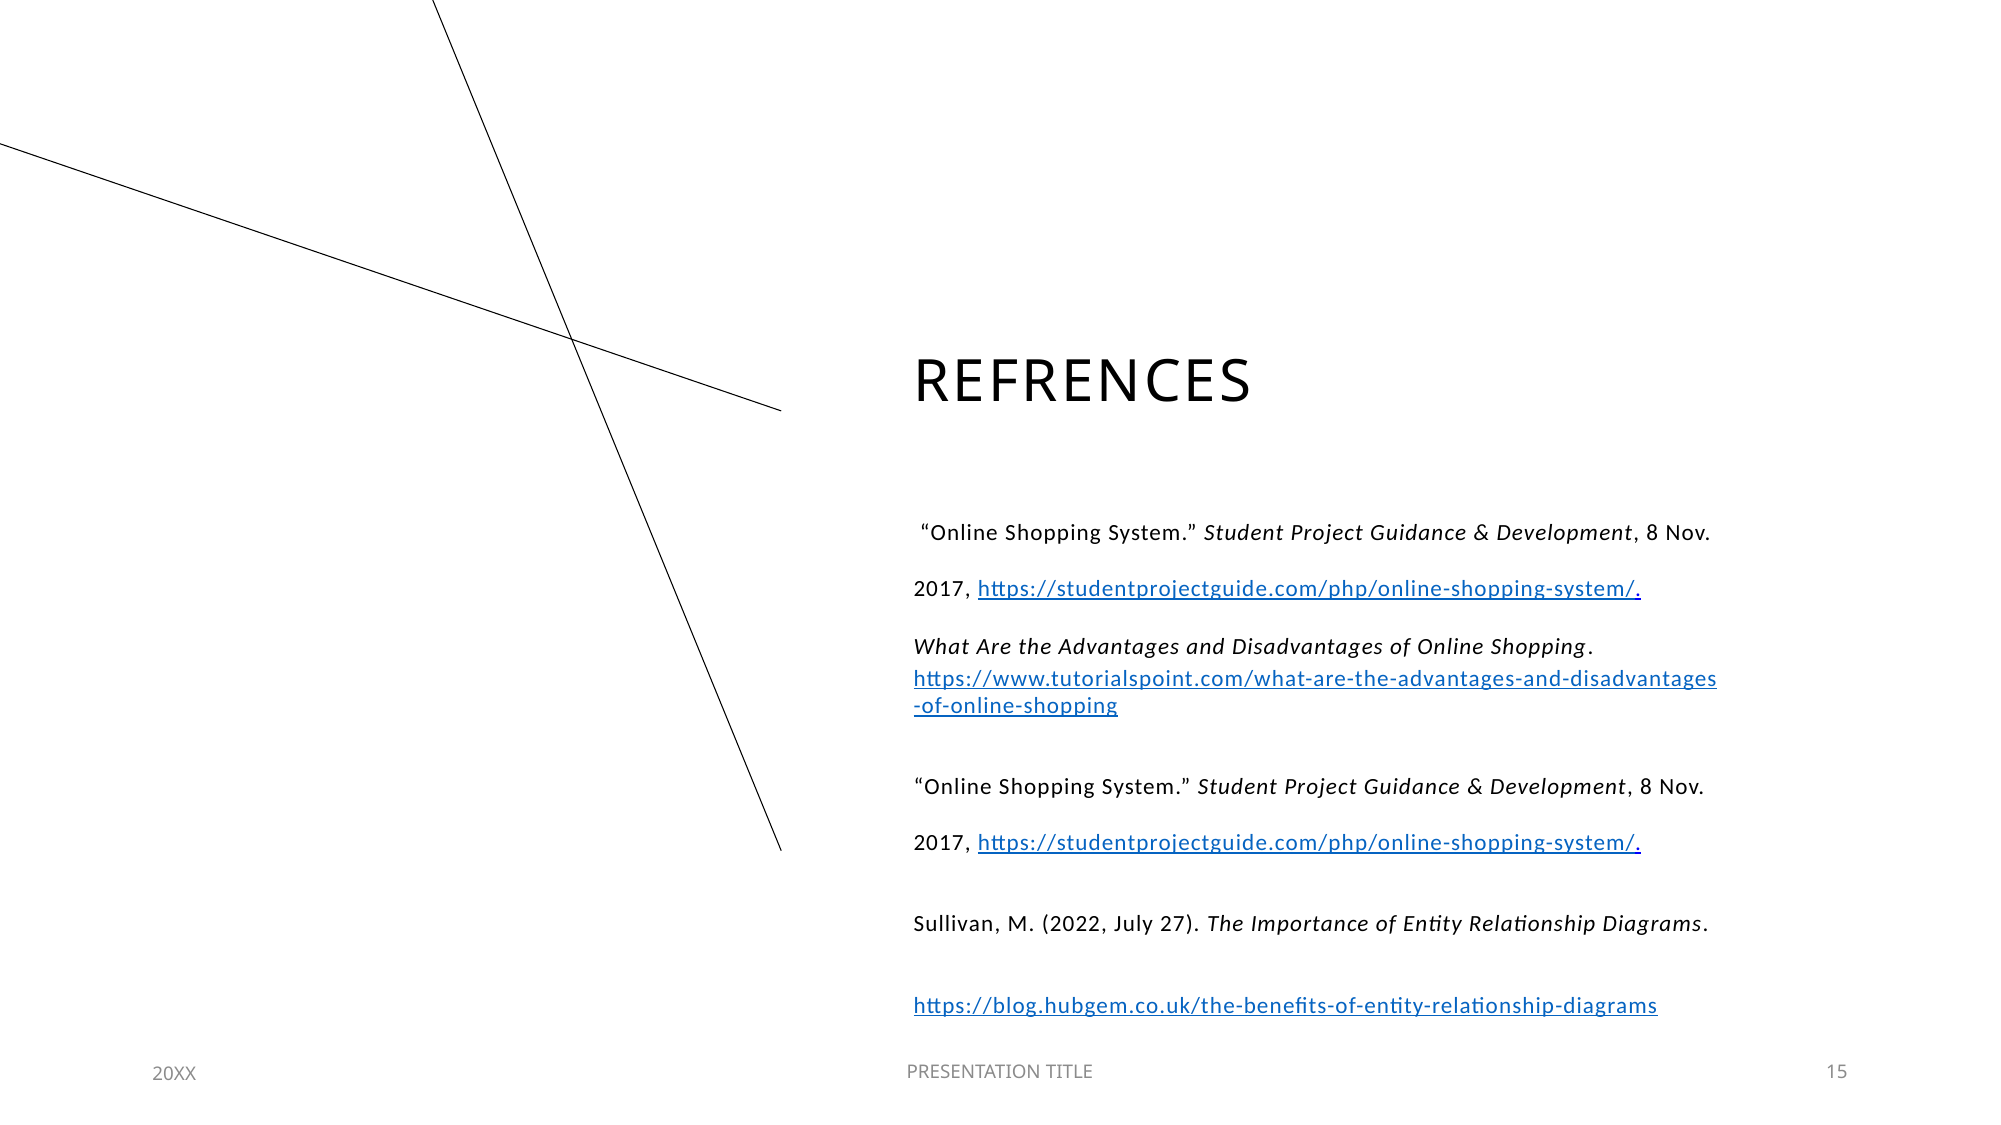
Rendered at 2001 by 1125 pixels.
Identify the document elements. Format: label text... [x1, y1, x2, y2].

footer PRESENTATION TITLE [662, 1042, 1338, 1103]
list “Online Shopping System.” Student Project Guidance & Development, 8 Nov. 2017, https://studentprojectguide.com/php/online-shopping-system/. What Are the Advantages and Disadvantages of Online Shopping. https://www.tutorialspoint.com/what-are-the-advantages-and-disadvantages-of-online-shopping “Online Shopping System.” Student Project Guidance & Development, 8 Nov. 2017, https://studentprojectguide.com/php/online-shopping-system/. Sullivan, M. (2022, July 27). The Importance of Entity Relationship Diagrams. https://blog.hubgem.co.uk/the-benefits-of-entity-relationship-diagrams [898, 482, 1737, 1045]
title refrences [898, 223, 1737, 422]
slide_number 20XX [137, 1042, 588, 1103]
slide_number 15 [1412, 1042, 1863, 1103]
